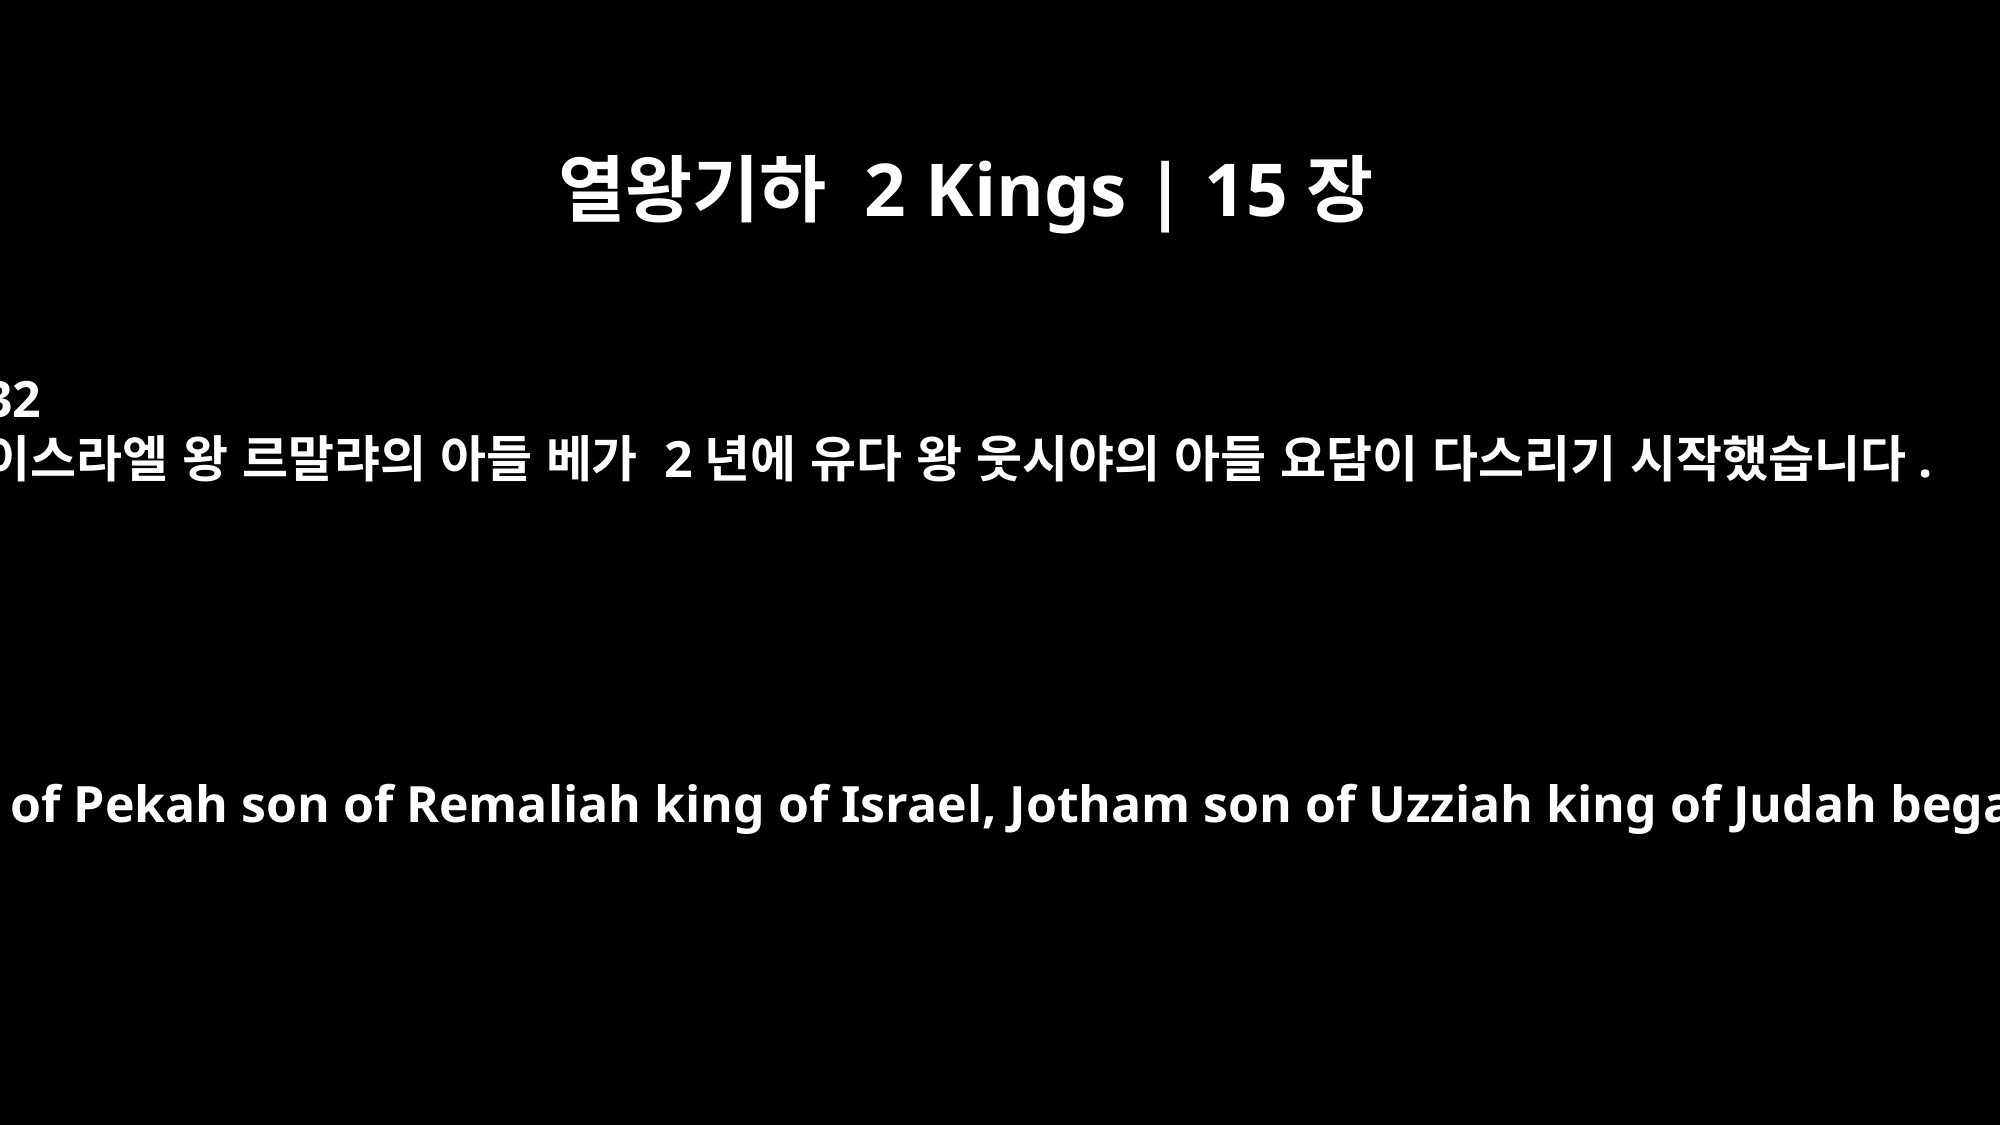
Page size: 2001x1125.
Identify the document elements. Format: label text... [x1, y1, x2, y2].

text_box 32 이스라엘 왕 르말랴의 아들 베가 2년에 유다 왕 웃시야의 아들 요담이 다스리기 시작했습니다. [0, 359, 1948, 495]
text_box In the second year of Pekah son of Remaliah king of Israel, Jotham son of Uzziah king of Judah began to reign. [0, 764, 2000, 840]
text_box 열왕기하 2 Kings | 15장 [543, 136, 1389, 239]
